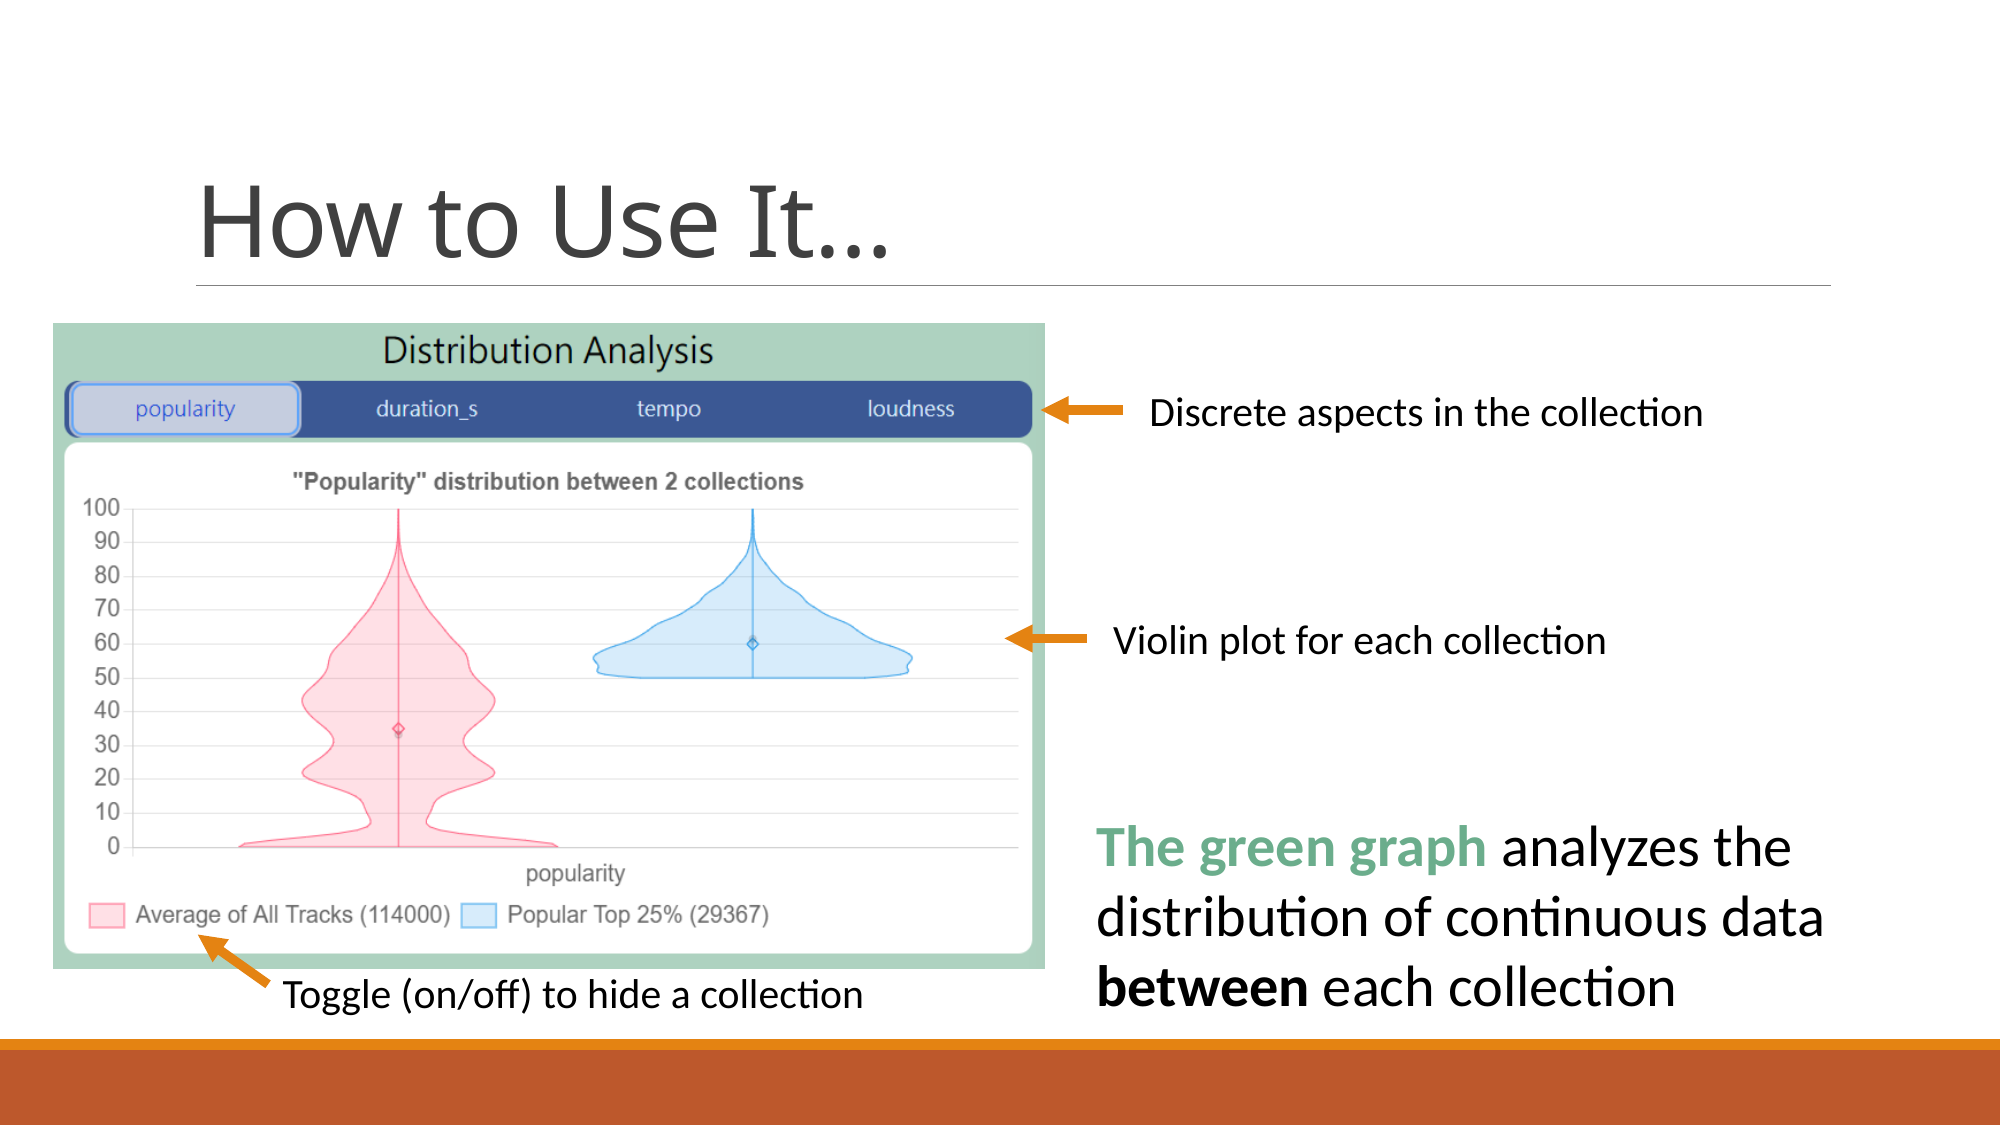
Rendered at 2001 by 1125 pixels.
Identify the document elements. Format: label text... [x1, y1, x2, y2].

text_box Violin plot for each collection [1098, 605, 1706, 671]
title How to Use It… [180, 47, 1830, 285]
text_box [197, 934, 269, 985]
text_box Discrete aspects in the collection [1134, 377, 1801, 442]
text_box The green graph analyzes the distribution of continuous data between each collection [1081, 801, 1905, 1026]
picture [53, 322, 1046, 969]
text_box Toggle (on/off) to hide a collection [267, 978, 903, 1025]
